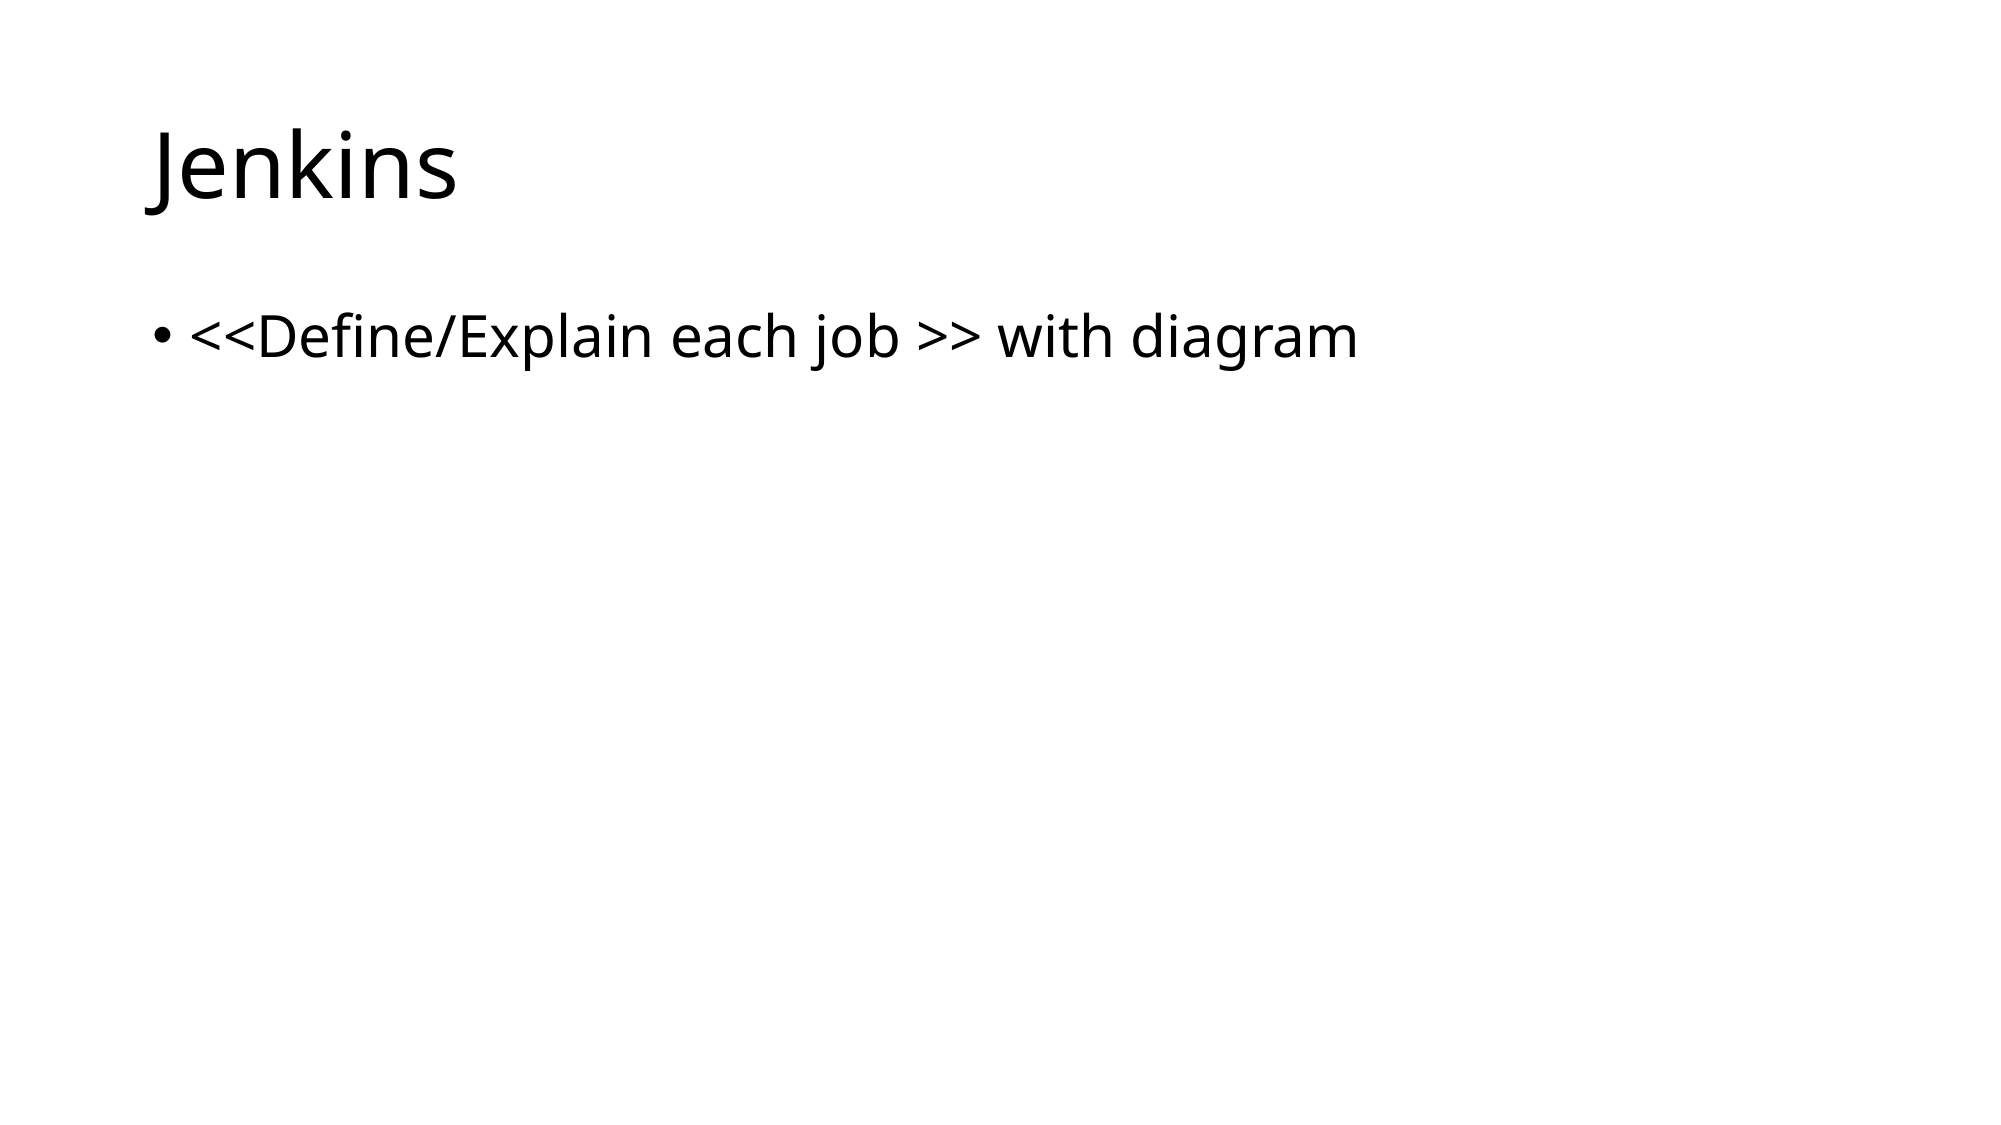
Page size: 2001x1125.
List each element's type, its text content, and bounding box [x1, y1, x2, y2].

title Jenkins [137, 59, 1863, 278]
list <<Define/Explain each job >> with diagram [137, 299, 1863, 1014]
